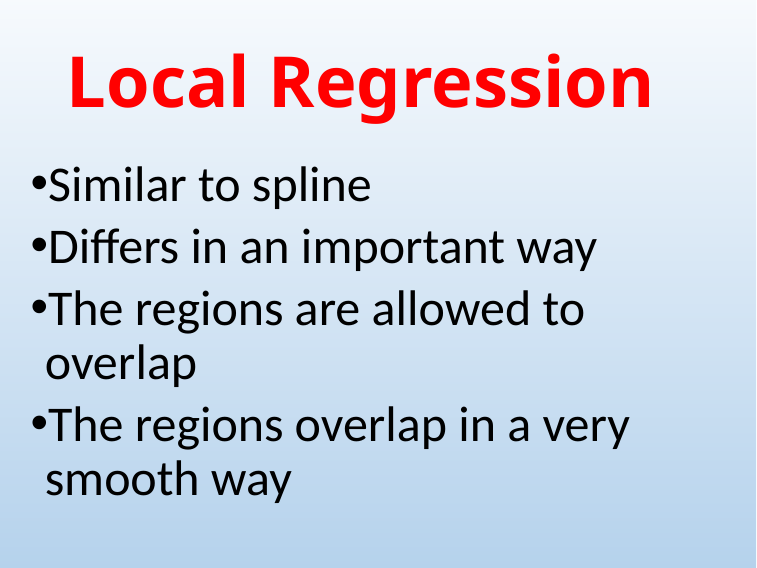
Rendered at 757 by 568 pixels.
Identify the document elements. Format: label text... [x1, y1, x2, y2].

title Local Regression [51, 30, 705, 140]
list Similar to spline Differs in an important way The regions are allowed to overlap The regions overlap in a very smooth way [15, 151, 754, 512]
